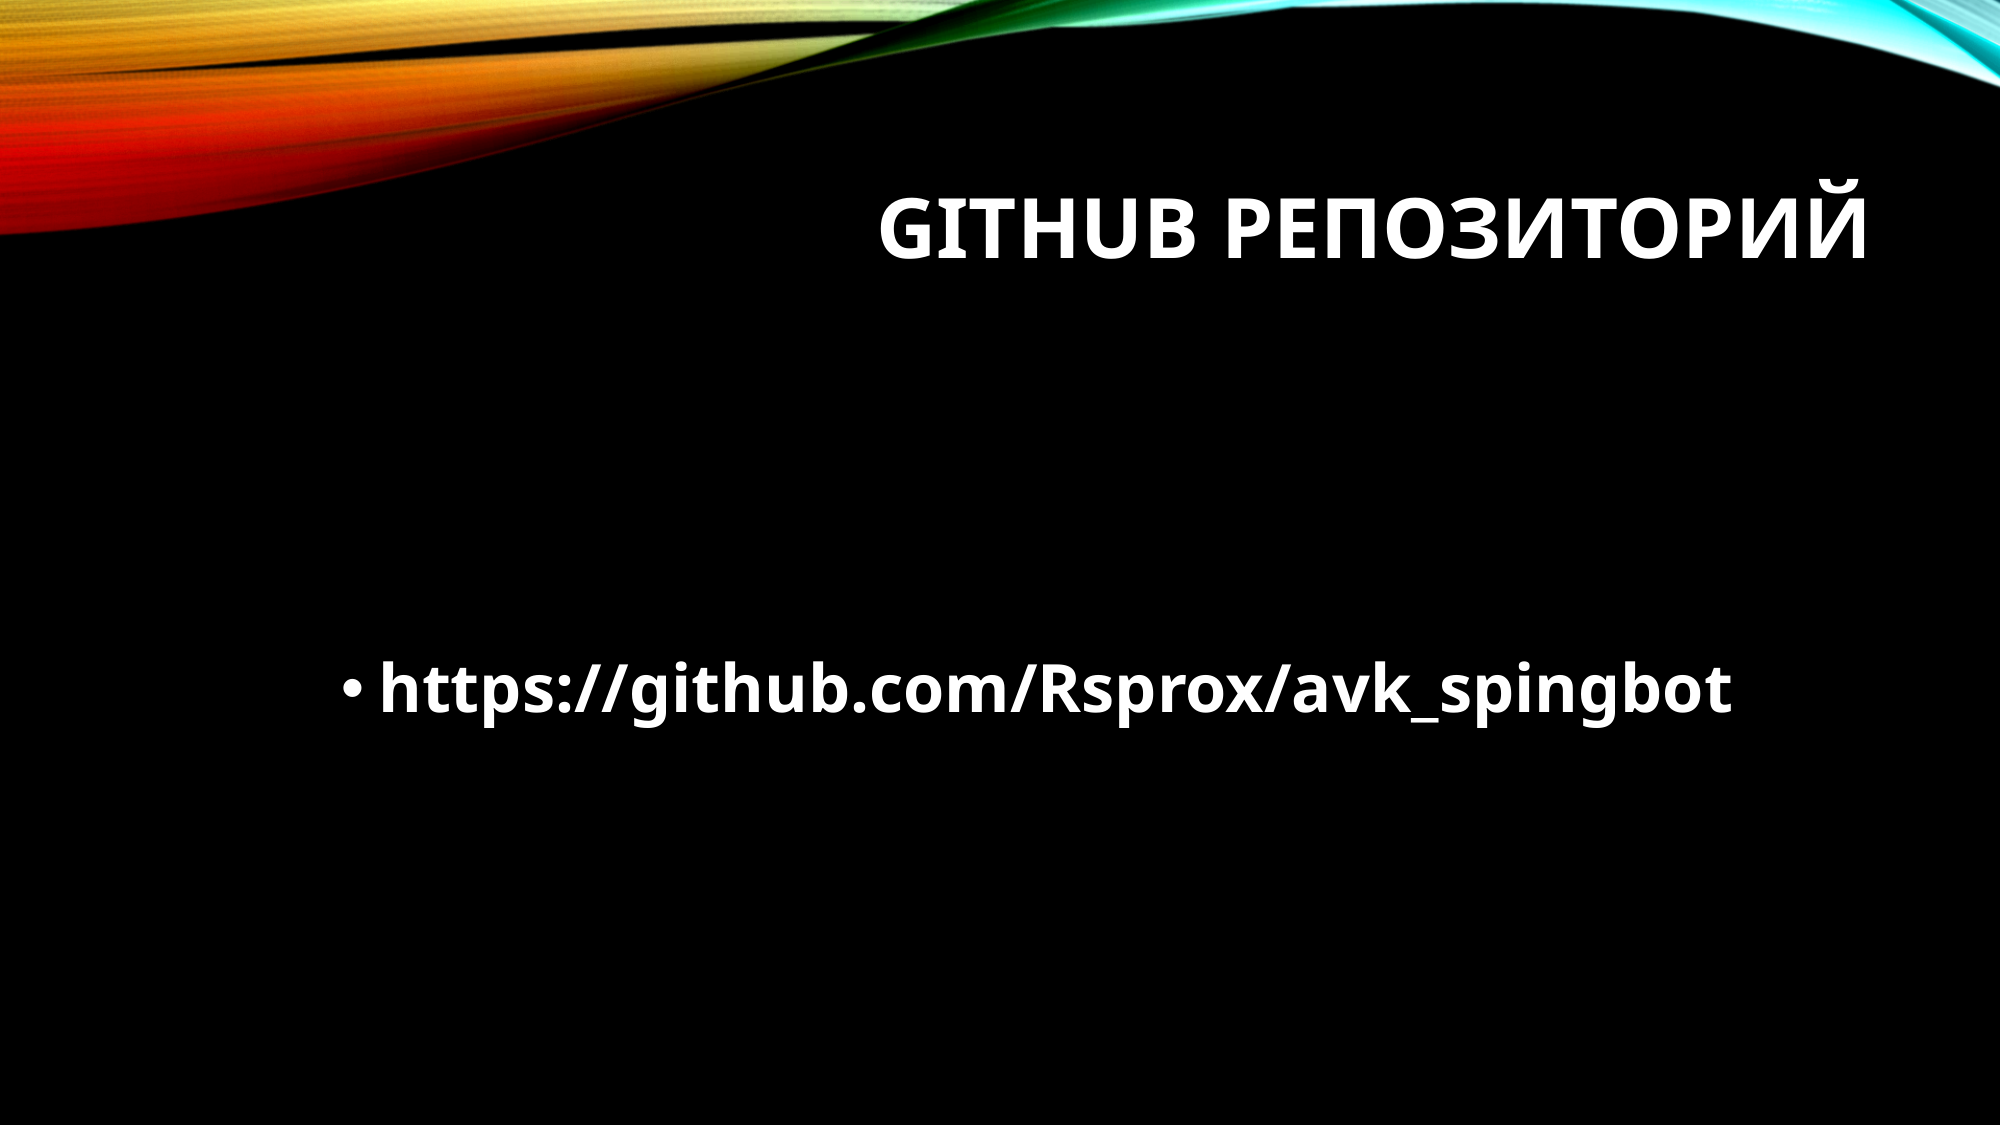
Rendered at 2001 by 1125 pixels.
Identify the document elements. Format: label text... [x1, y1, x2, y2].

list https://github.com/Rsprox/avk_spingbot [150, 647, 1925, 788]
title Github репозиторий [474, 125, 1888, 338]
picture [0, 0, 2000, 237]
